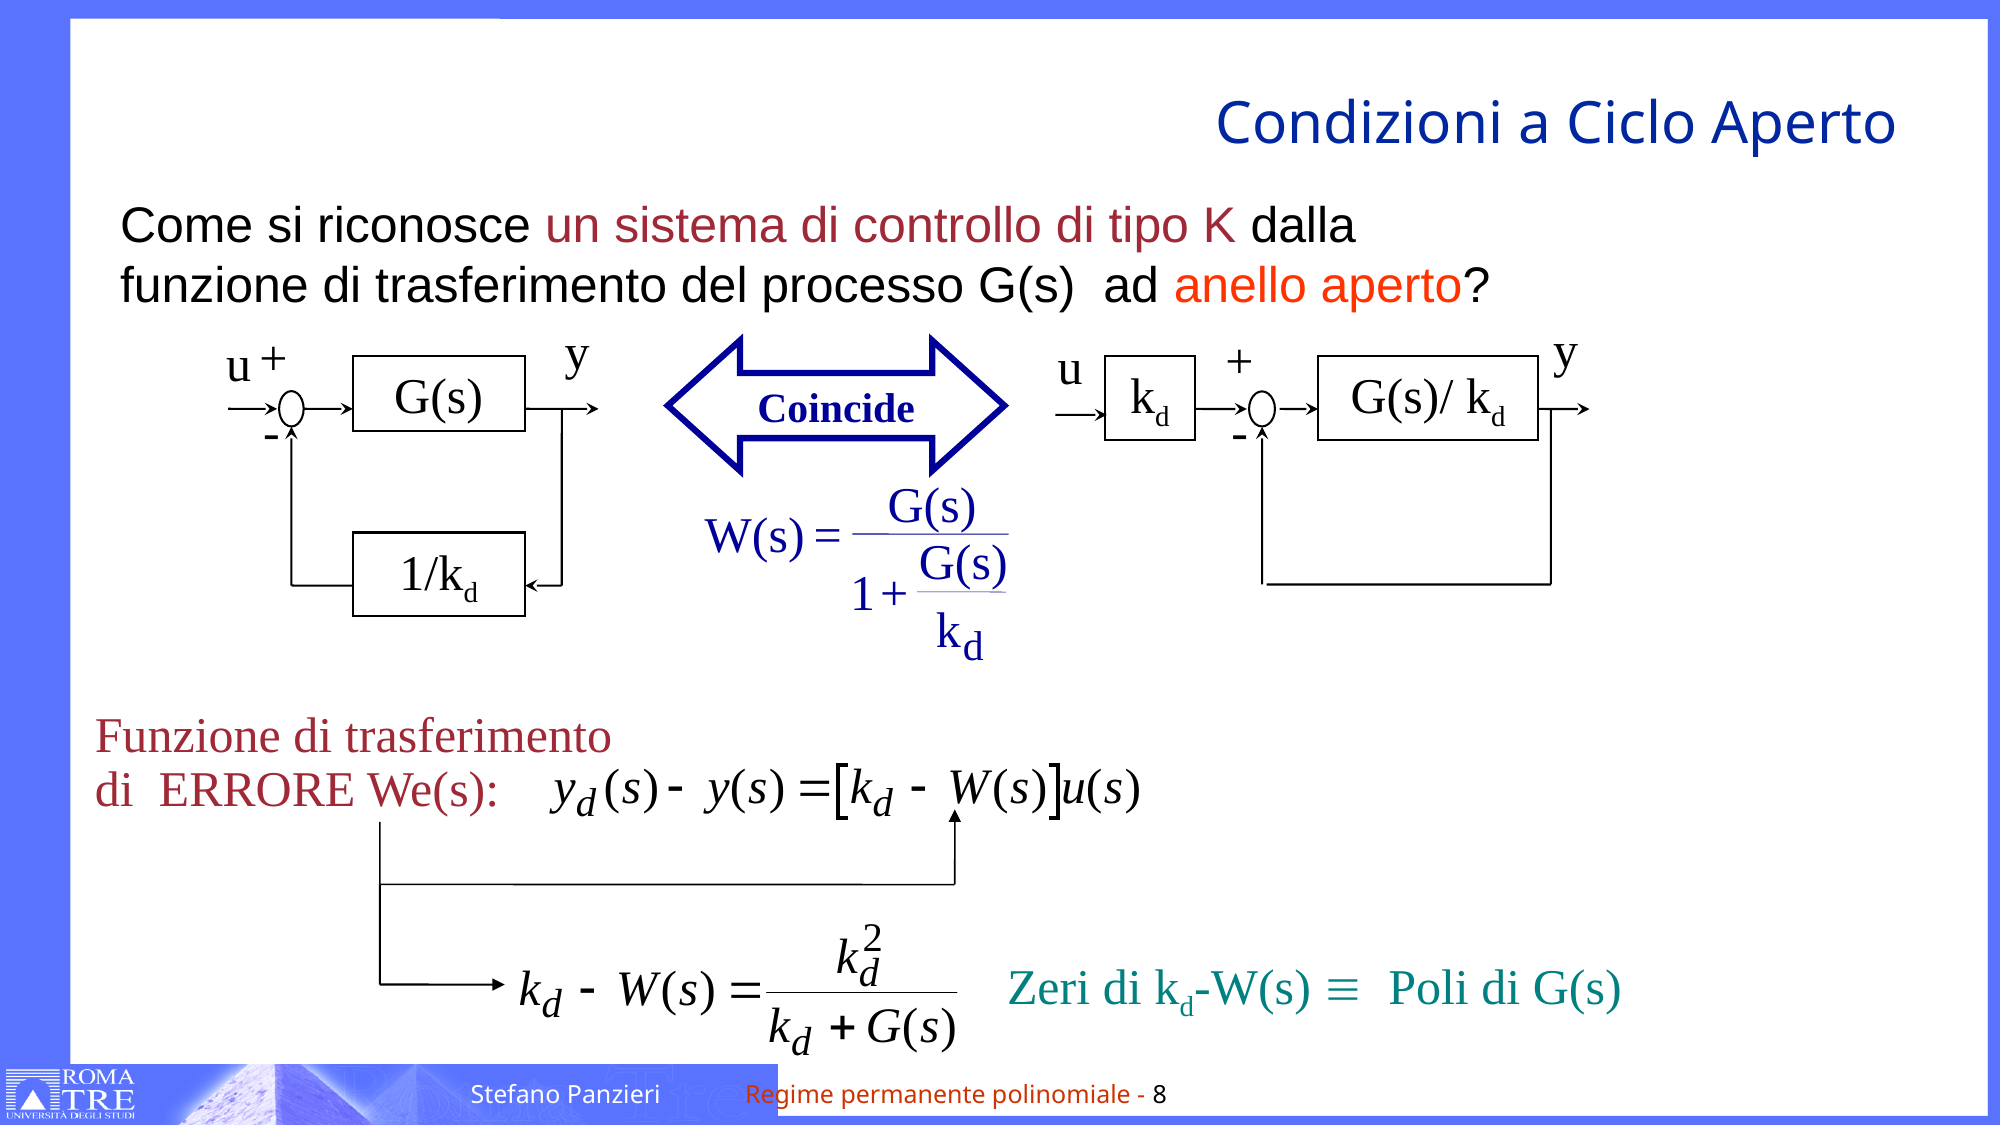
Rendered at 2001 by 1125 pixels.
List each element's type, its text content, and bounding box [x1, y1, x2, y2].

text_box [210, 311, 605, 610]
title Condizioni a Ciclo Aperto [163, 67, 1908, 153]
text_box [516, 919, 960, 1060]
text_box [1041, 309, 1594, 585]
text_box Funzione di trasferimento di ERRORE We(s): [79, 701, 1293, 885]
text_box Zeri di kd-W(s) º Poli di G(s) [992, 946, 1643, 1030]
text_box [549, 758, 1143, 823]
text_box Coincide [667, 340, 1005, 470]
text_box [704, 471, 1009, 669]
text_box Come si riconosce un sistema di controllo di tipo K dalla funzione di trasferimento del processo G(s) ad anello aperto? [104, 184, 1568, 320]
text_box [379, 978, 505, 991]
picture [0, 1064, 778, 1125]
